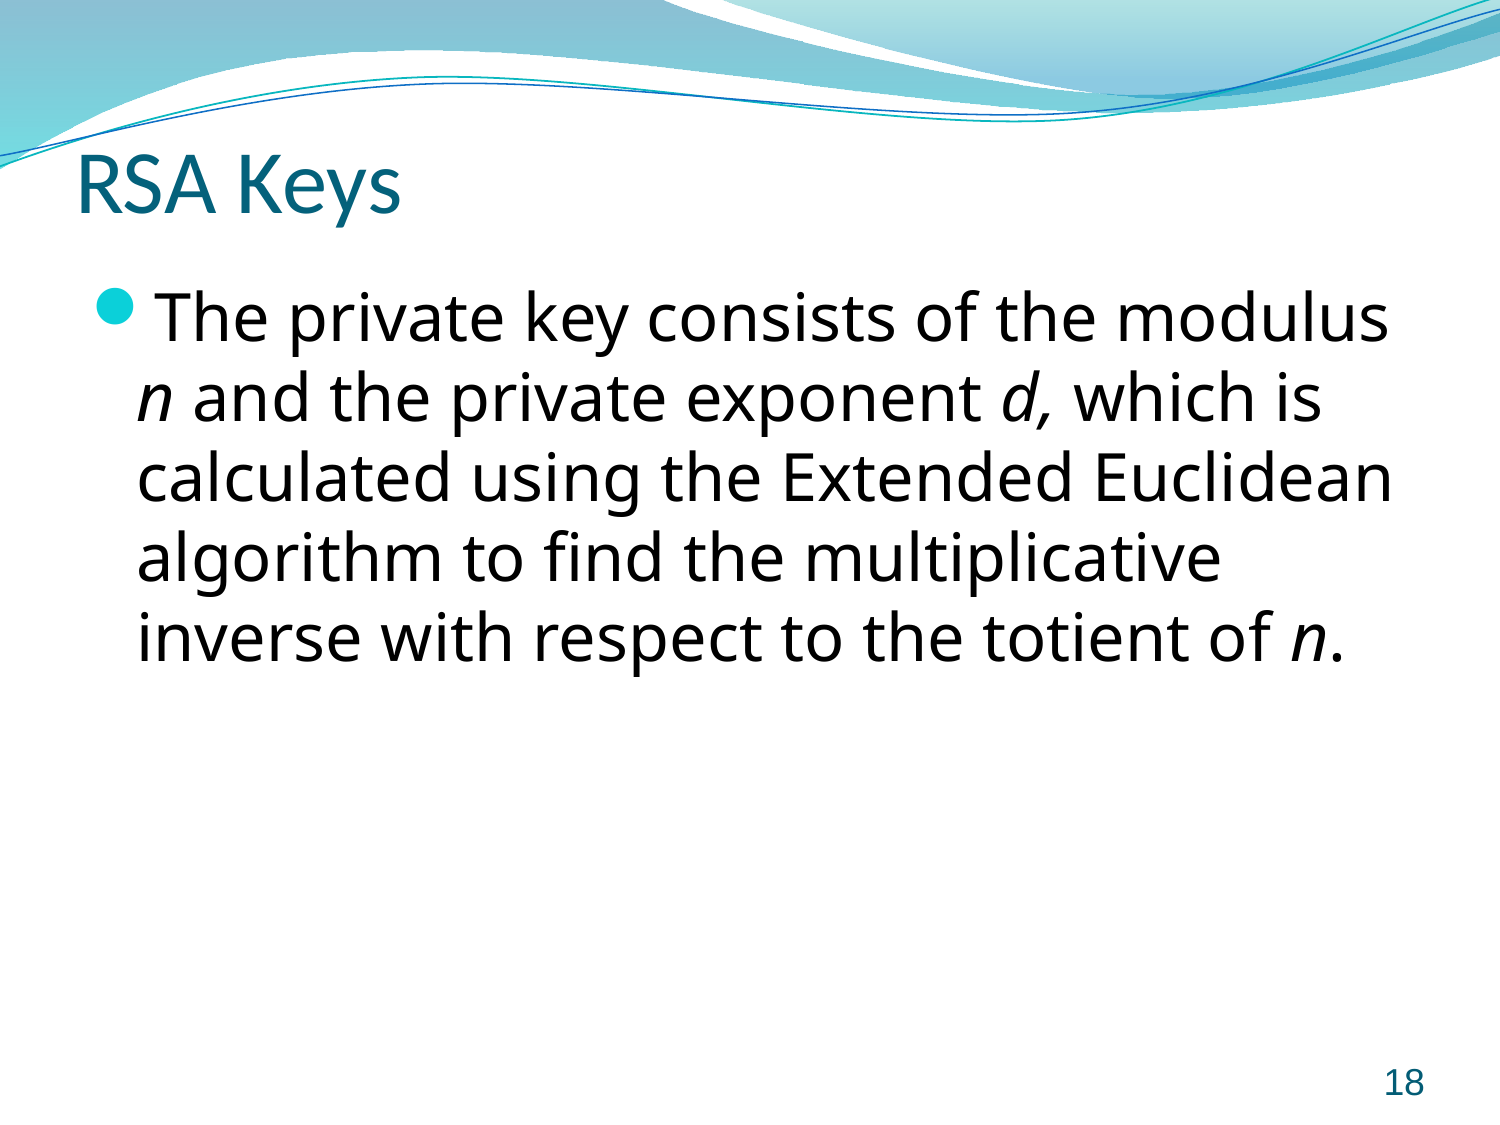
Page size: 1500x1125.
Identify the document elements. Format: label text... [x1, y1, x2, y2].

list The private key consists of the modulus n and the private exponent d, which is calculated using the Extended Euclidean algorithm to find the multiplicative inverse with respect to the totient of n. [76, 267, 1427, 1035]
title RSA Keys [75, 115, 1425, 232]
slide_number 18 [1299, 1042, 1425, 1103]
